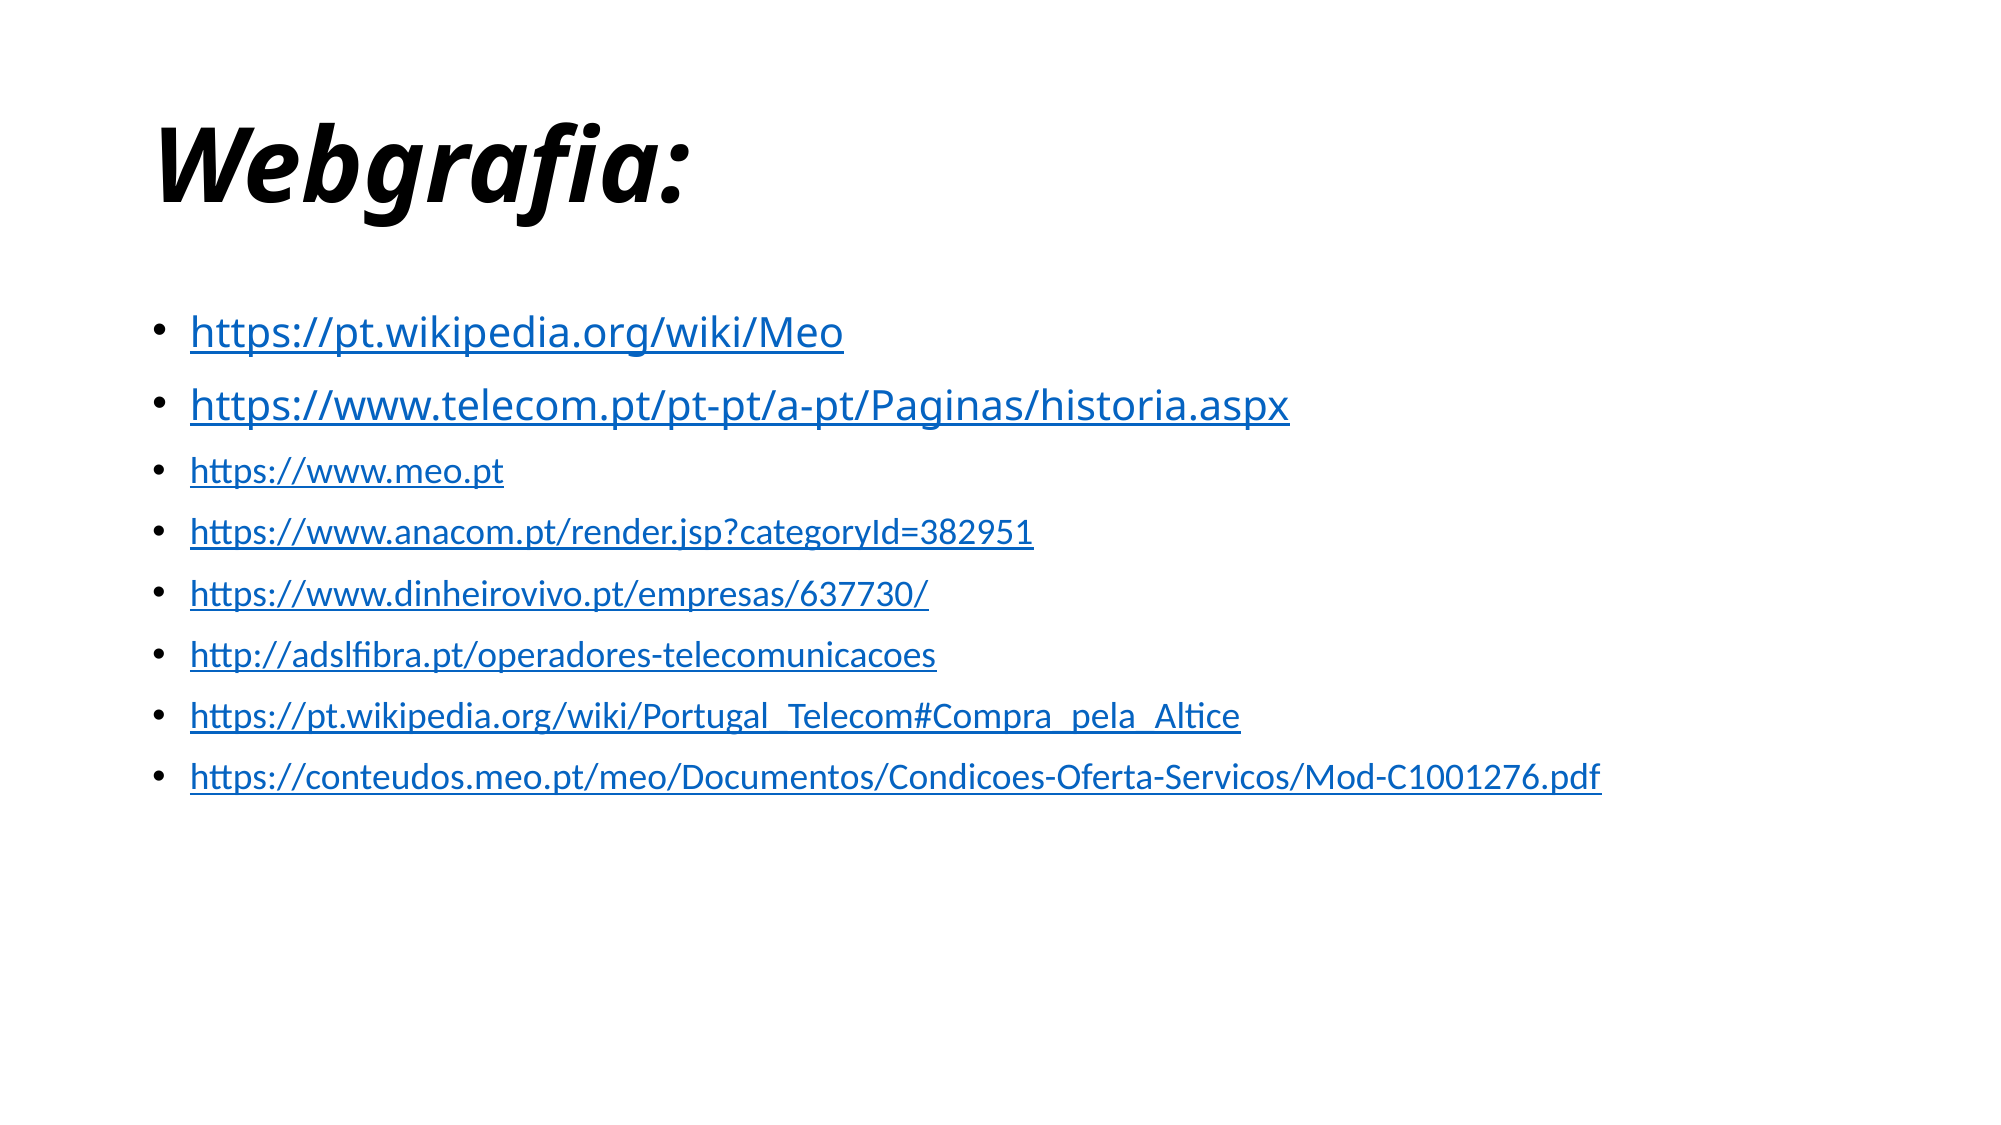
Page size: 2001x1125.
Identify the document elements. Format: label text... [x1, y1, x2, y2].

title Webgrafia: [137, 59, 1863, 278]
list https://pt.wikipedia.org/wiki/Meo https://www.telecom.pt/pt-pt/a-pt/Paginas/historia.aspx https://www.meo.pt https://www.anacom.pt/render.jsp?categoryId=382951 https://www.dinheirovivo.pt/empresas/637730/ http://adslfibra.pt/operadores-telecomunicacoes https://pt.wikipedia.org/wiki/Portugal_Telecom#Compra_pela_Altice https://conteudos.meo.pt/meo/Documentos/Condicoes-Oferta-Servicos/Mod-C1001276.pdf [137, 299, 1809, 1014]
